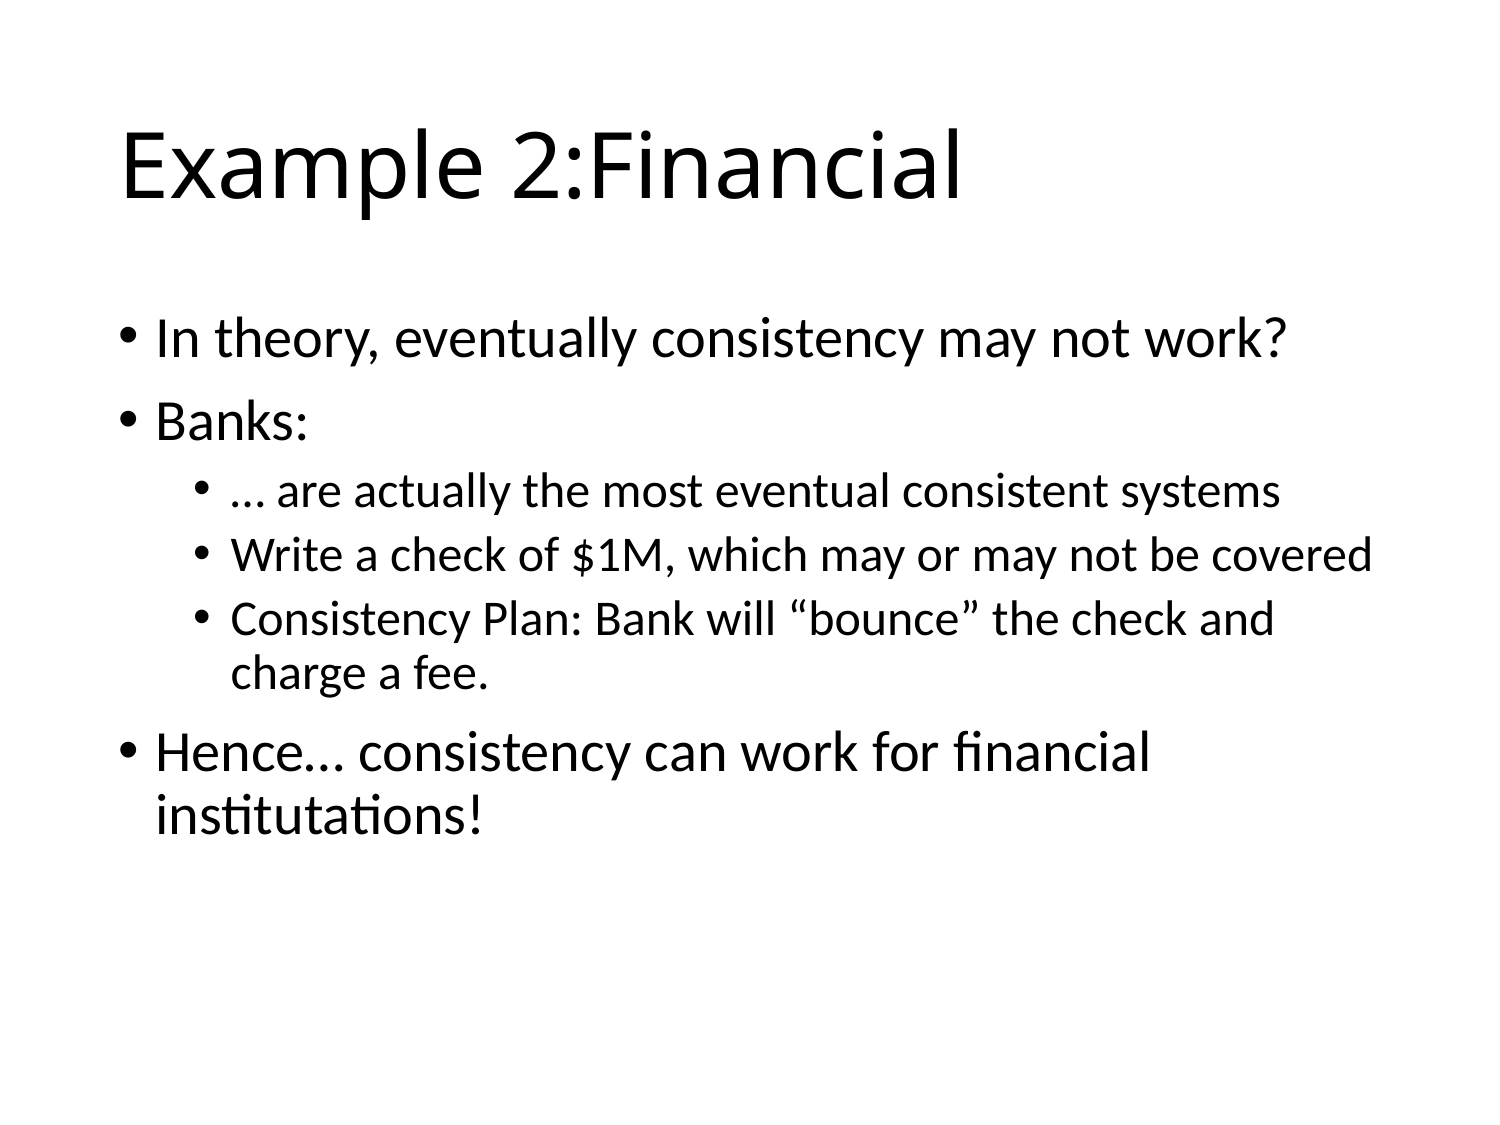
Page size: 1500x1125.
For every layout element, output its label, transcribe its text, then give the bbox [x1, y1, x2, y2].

list In theory, eventually consistency may not work? Banks: … are actually the most eventual consistent systems Write a check of $1M, which may or may not be covered Consistency Plan: Bank will “bounce” the check and charge a fee. Hence… consistency can work for financial institutations! [103, 299, 1397, 1014]
title Example 2:Financial [103, 59, 1397, 278]
